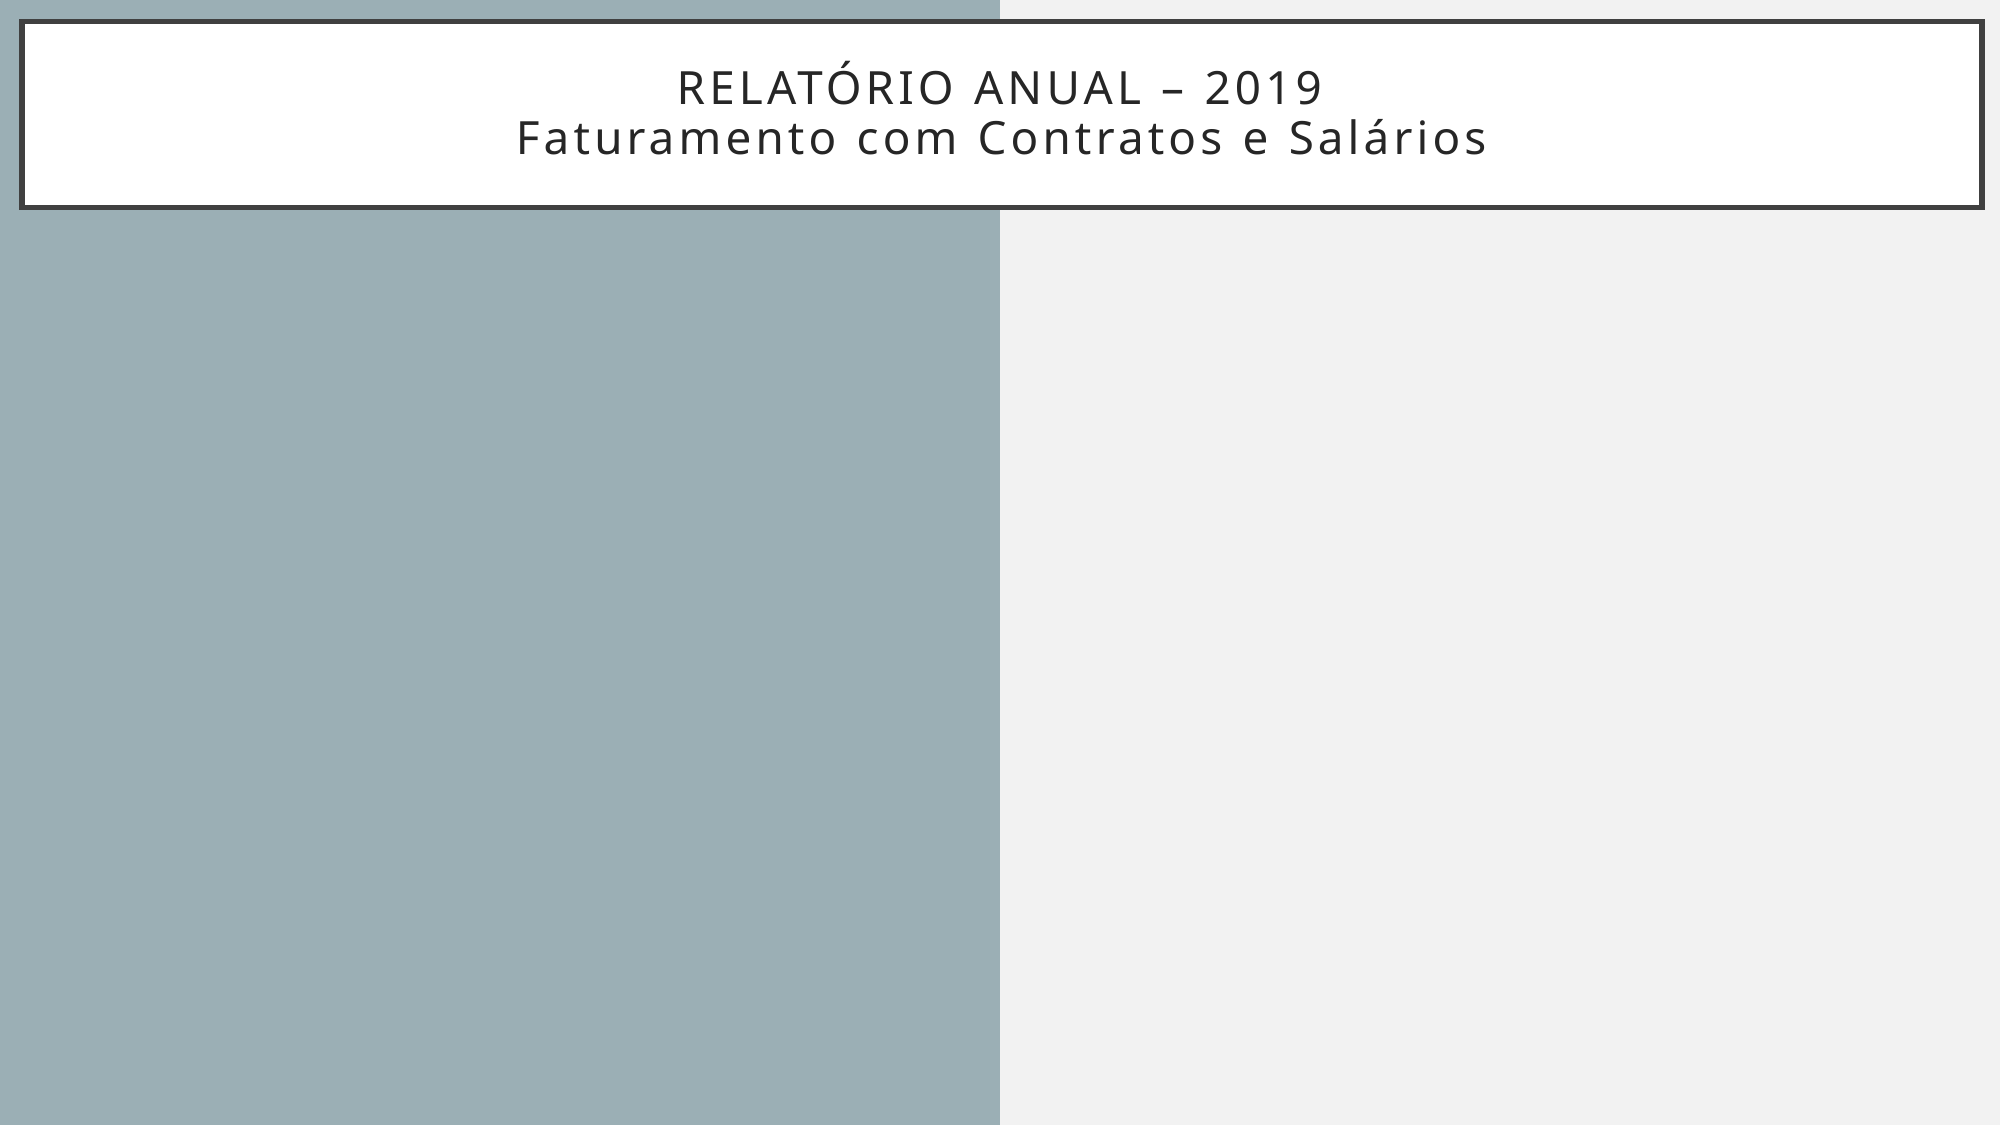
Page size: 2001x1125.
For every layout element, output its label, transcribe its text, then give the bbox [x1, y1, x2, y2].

title Relatório anual – 2019 Faturamento com Contratos e Salários [19, 19, 999, 210]
picture [999, 0, 2000, 1125]
